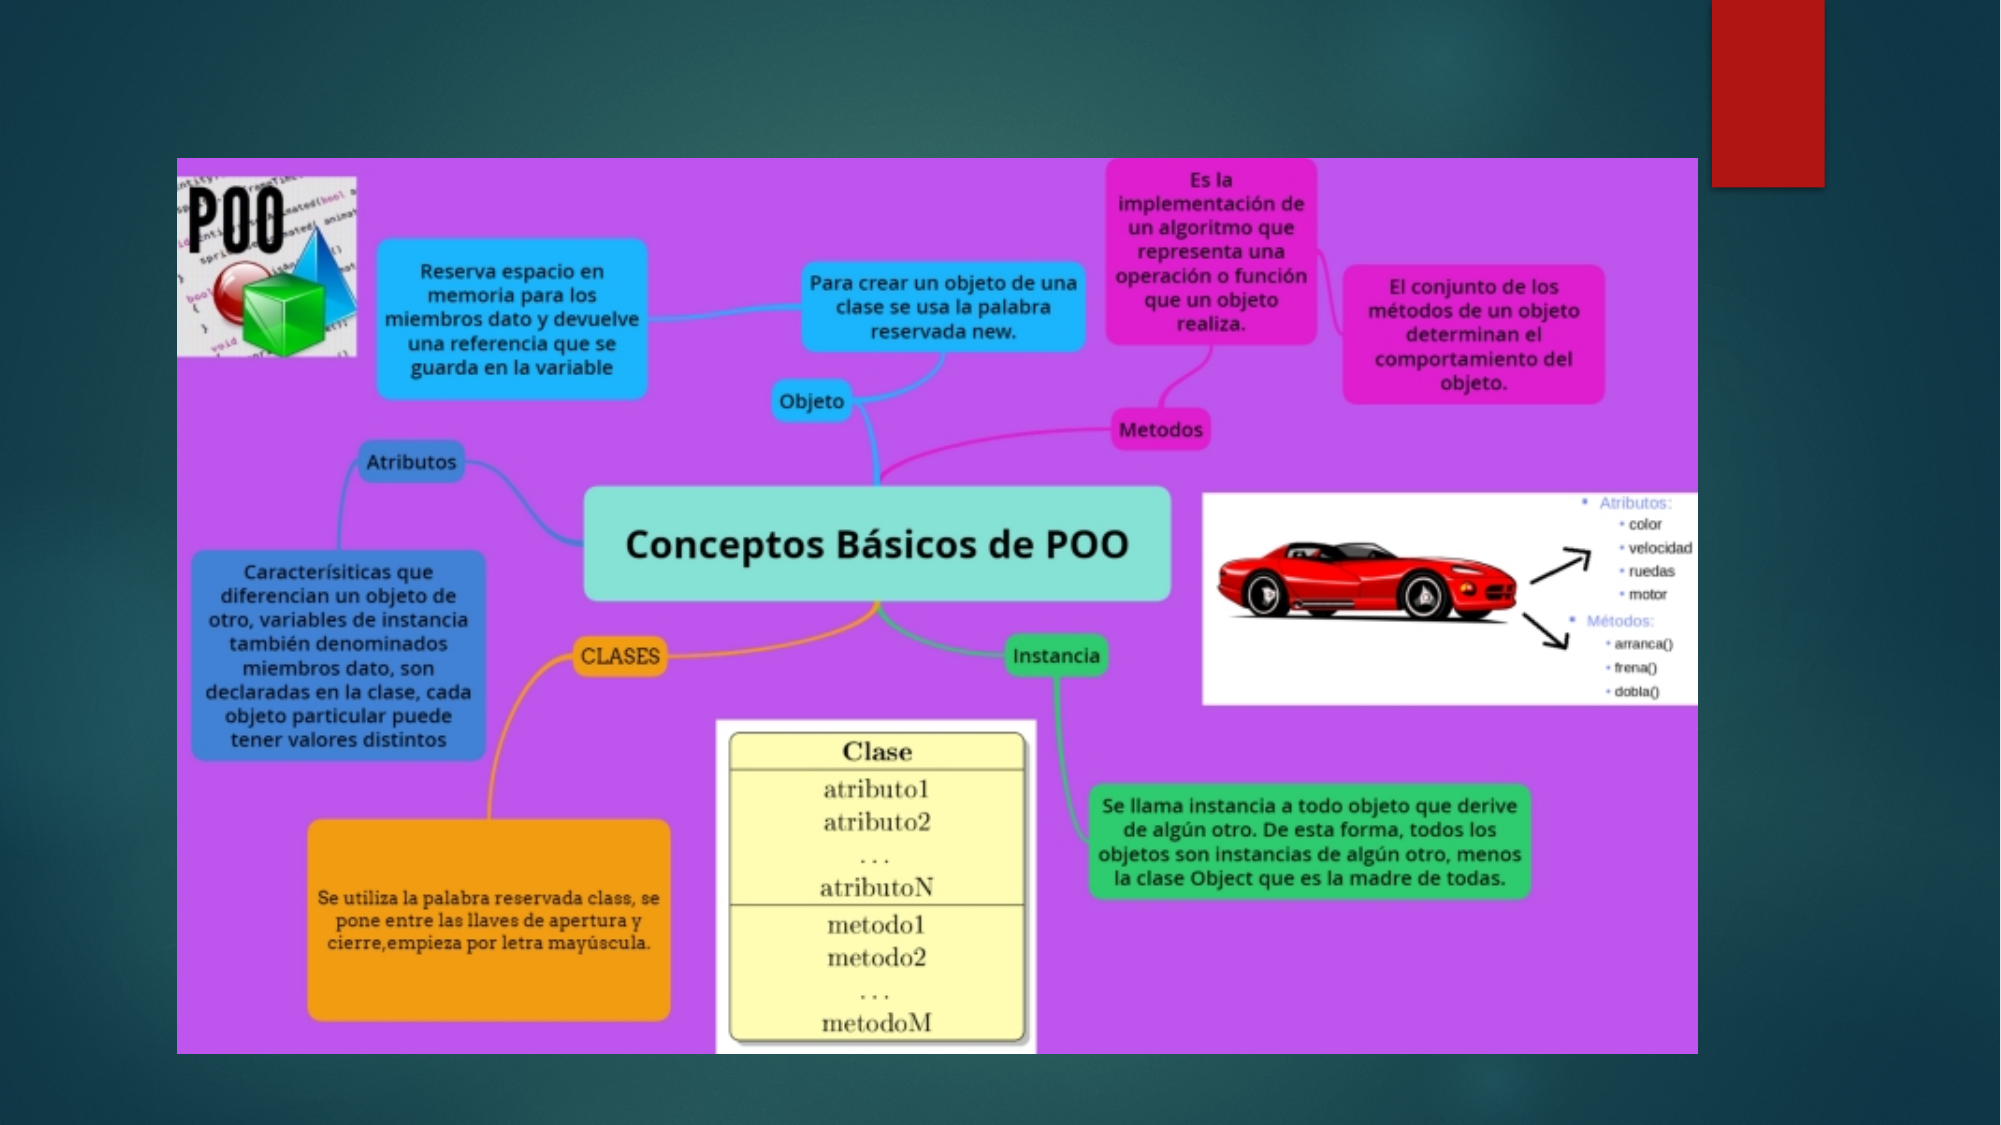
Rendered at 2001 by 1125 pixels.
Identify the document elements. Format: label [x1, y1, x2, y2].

picture [0, 0, 1698, 1125]
